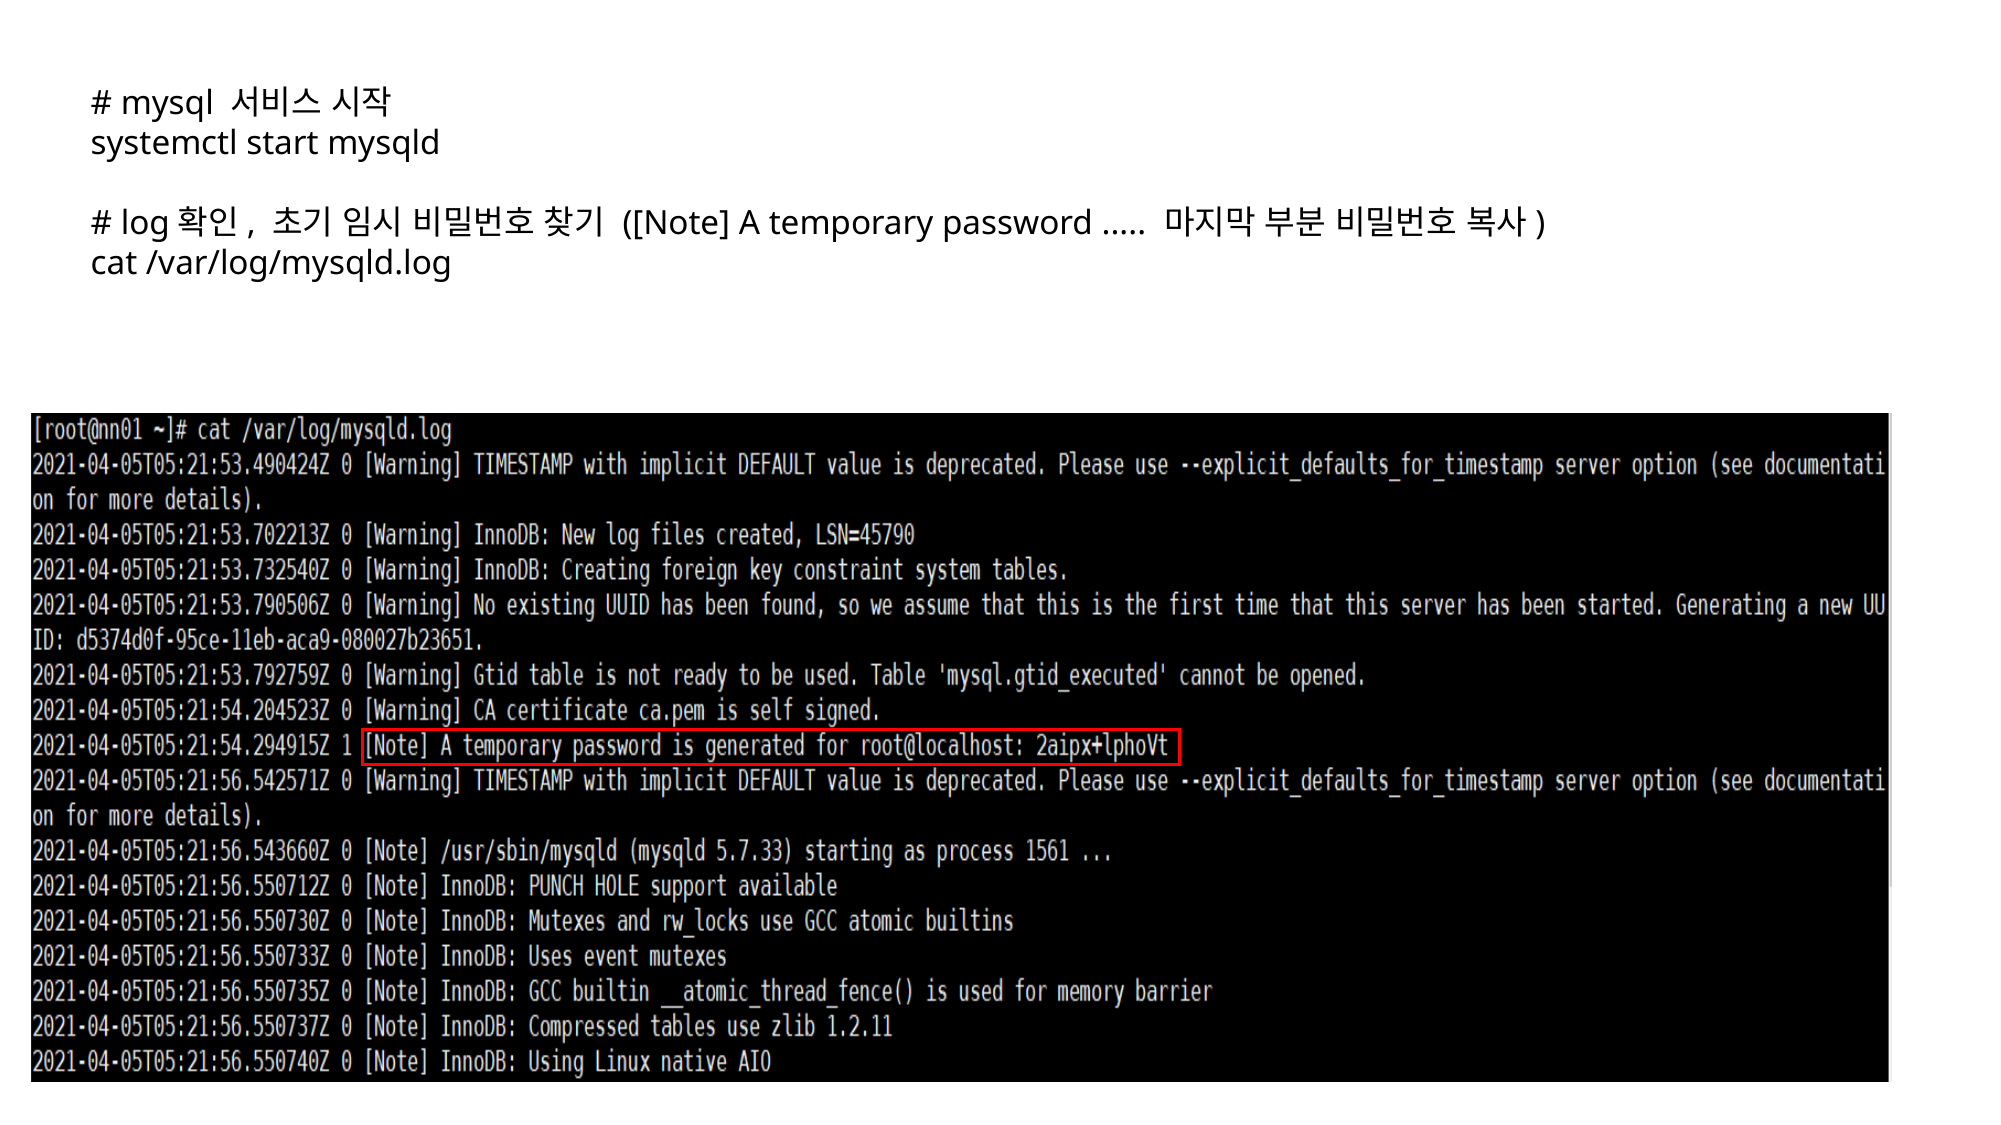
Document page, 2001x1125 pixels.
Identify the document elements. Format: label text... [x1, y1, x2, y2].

picture [30, 413, 1892, 1082]
text_box # mysql 서비스 시작 systemctl start mysqld # log확인, 초기 임시 비밀번호 찾기 ([Note] A temporary password ..... 마지막 부분 비밀번호 복사) cat /var/log/mysqld.log [75, 74, 1924, 289]
